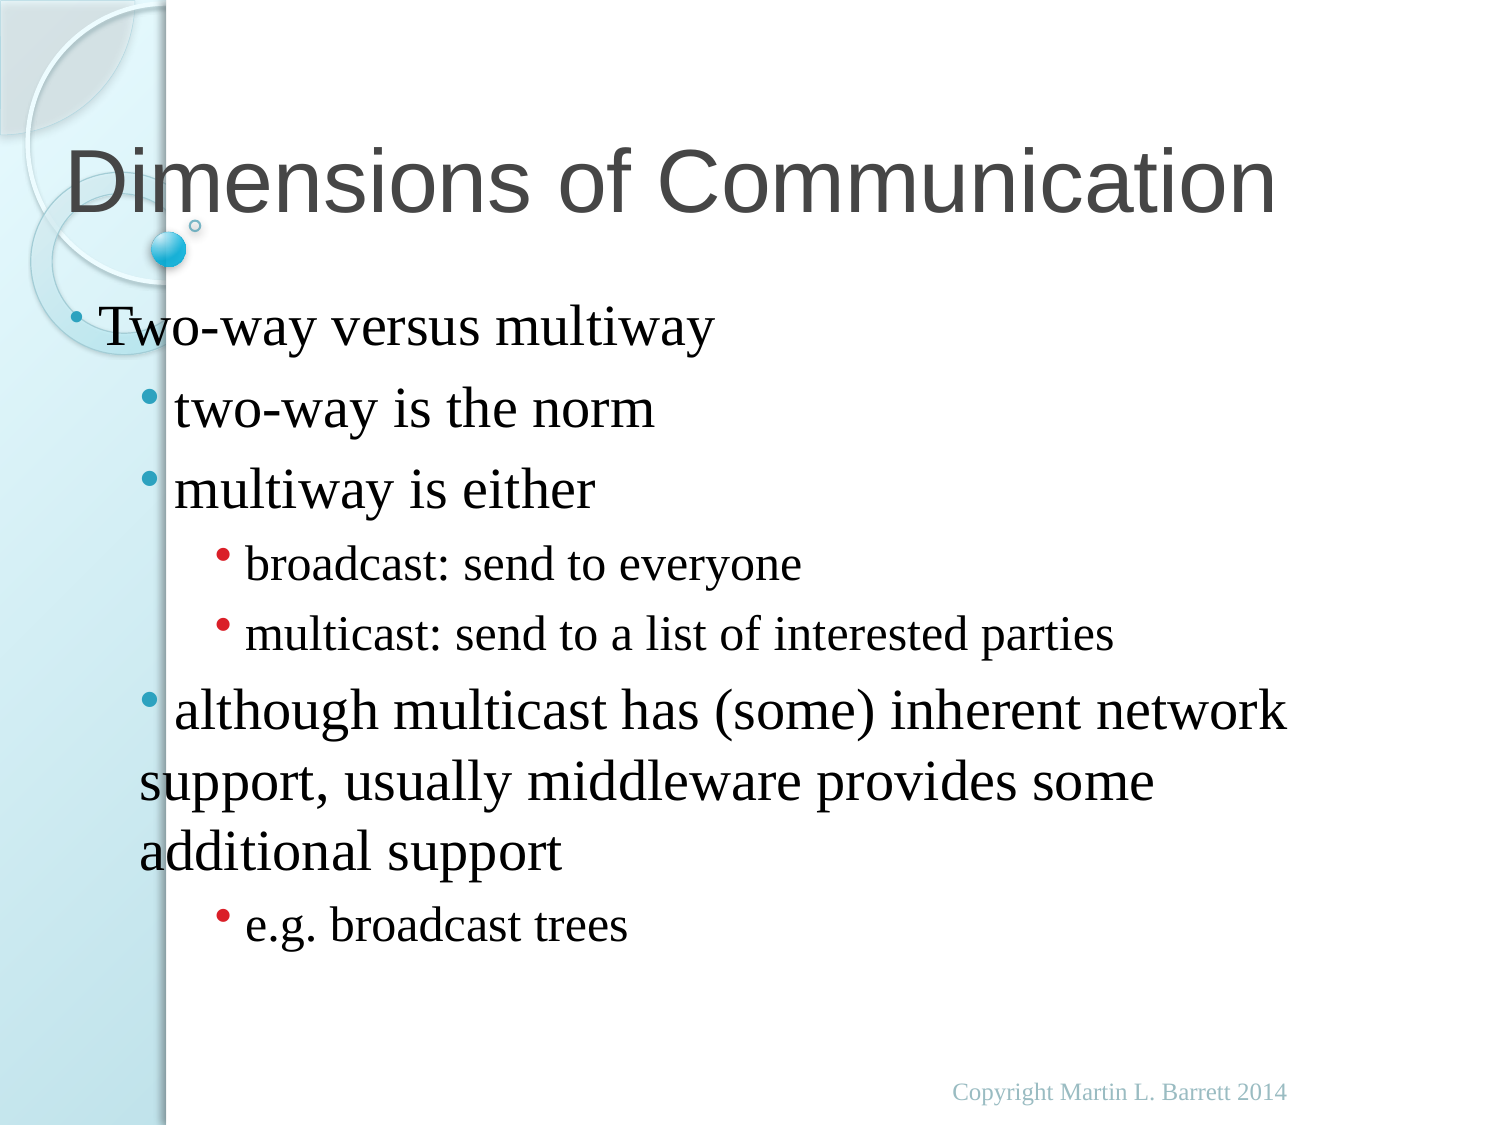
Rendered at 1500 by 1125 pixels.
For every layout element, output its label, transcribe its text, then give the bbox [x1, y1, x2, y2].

title Dimensions of Communication [50, 75, 1400, 238]
footer Copyright Martin L. Barrett 2014 [937, 1034, 1413, 1113]
subtitle Two-way versus multiway two-way is the norm multiway is either broadcast: send to everyone multicast: send to a list of interested parties although multicast has (some) inherent network support, usually middleware provides some additional support e.g. broadcast trees [50, 287, 1400, 1063]
